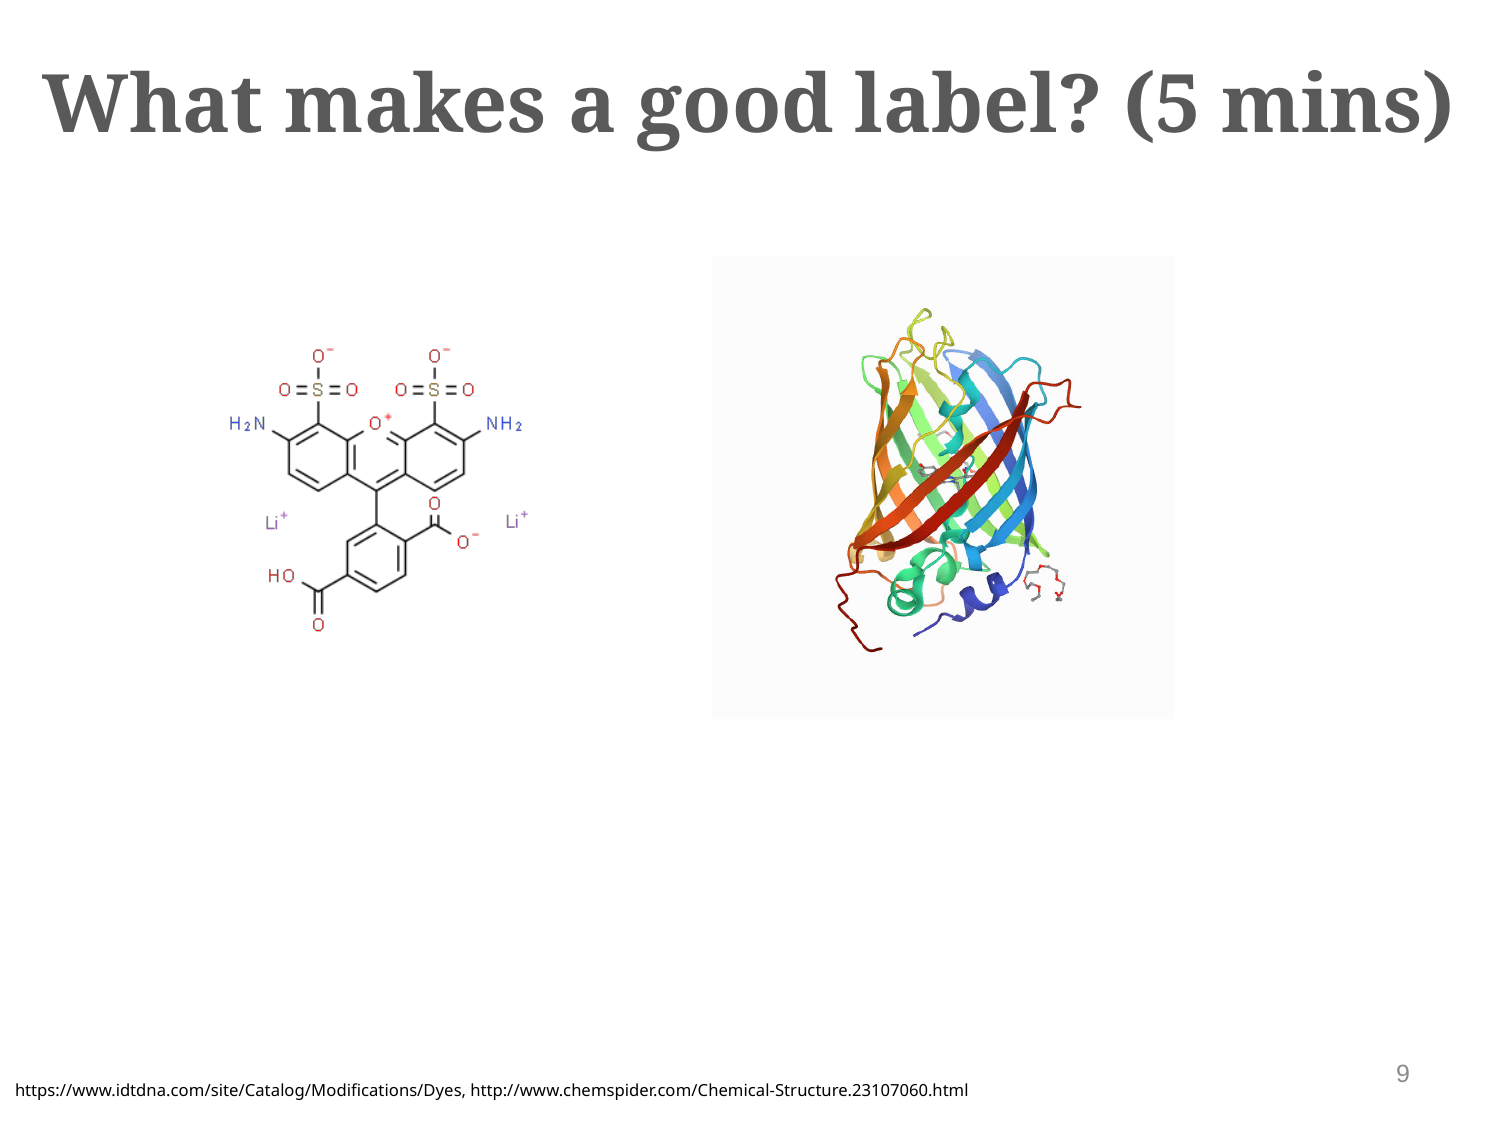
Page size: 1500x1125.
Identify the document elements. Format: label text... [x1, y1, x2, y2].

slide_number 9 [1074, 1042, 1425, 1072]
text_box https://www.idtdna.com/site/Catalog/Modifications/Dyes, http://www.chemspider.com/Chemical-Structure.23107060.html [0, 1072, 1425, 1125]
picture [712, 256, 1175, 719]
text_box What makes a good label? (5 mins) [0, 6, 1500, 194]
picture [219, 329, 542, 652]
